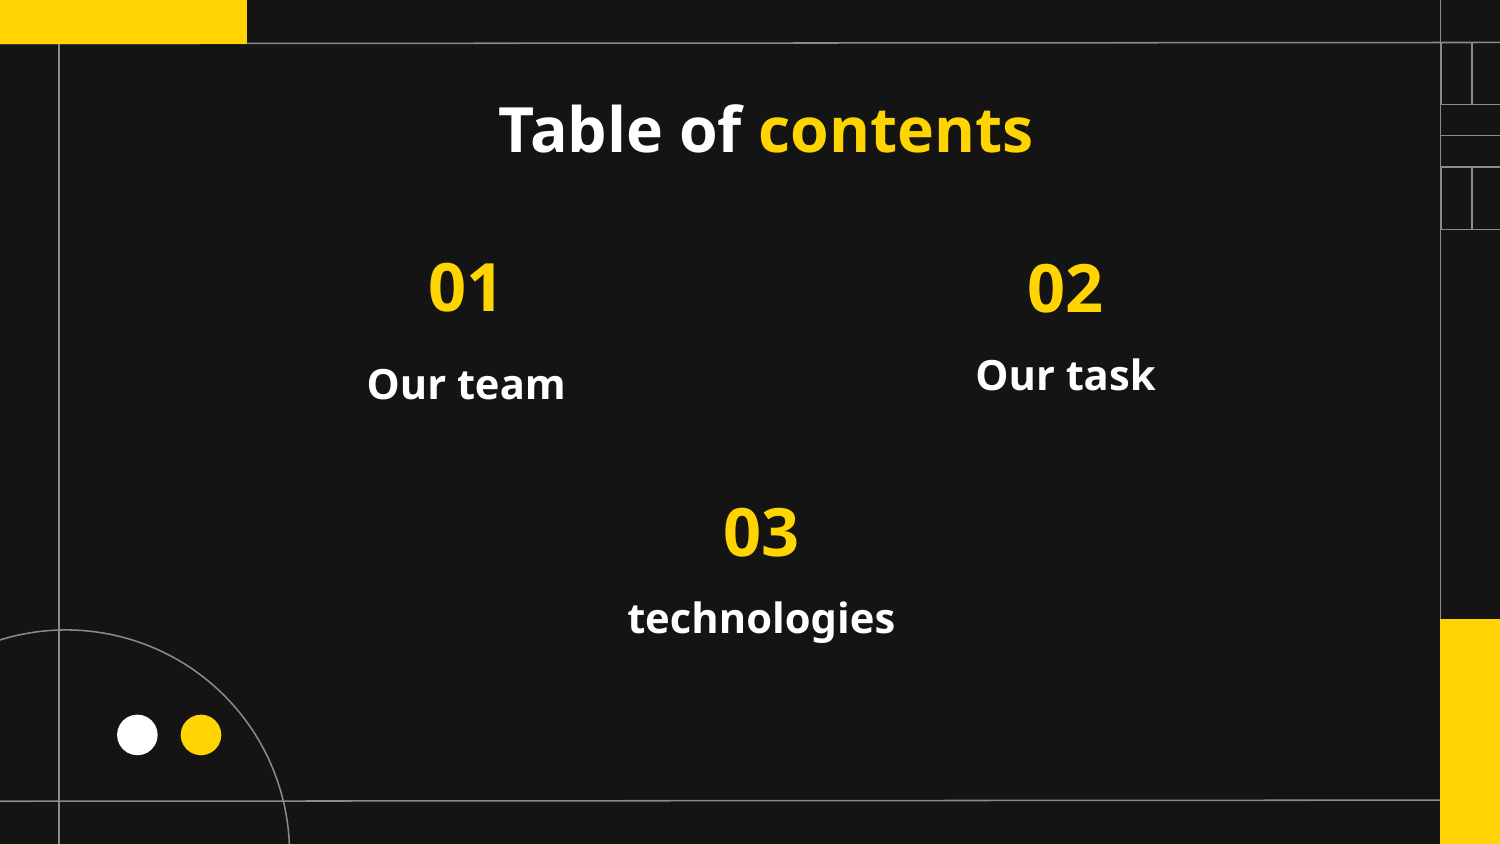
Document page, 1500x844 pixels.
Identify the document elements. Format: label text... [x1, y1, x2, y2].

title 01 [408, 248, 525, 322]
title Table of contents [134, 74, 1399, 169]
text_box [116, 714, 222, 756]
text_box [0, 629, 290, 844]
subtitle Our task [883, 333, 1248, 414]
subtitle technologies [579, 577, 943, 657]
subtitle Our team [284, 343, 649, 423]
title 02 [1007, 248, 1124, 323]
title 03 [703, 493, 820, 567]
